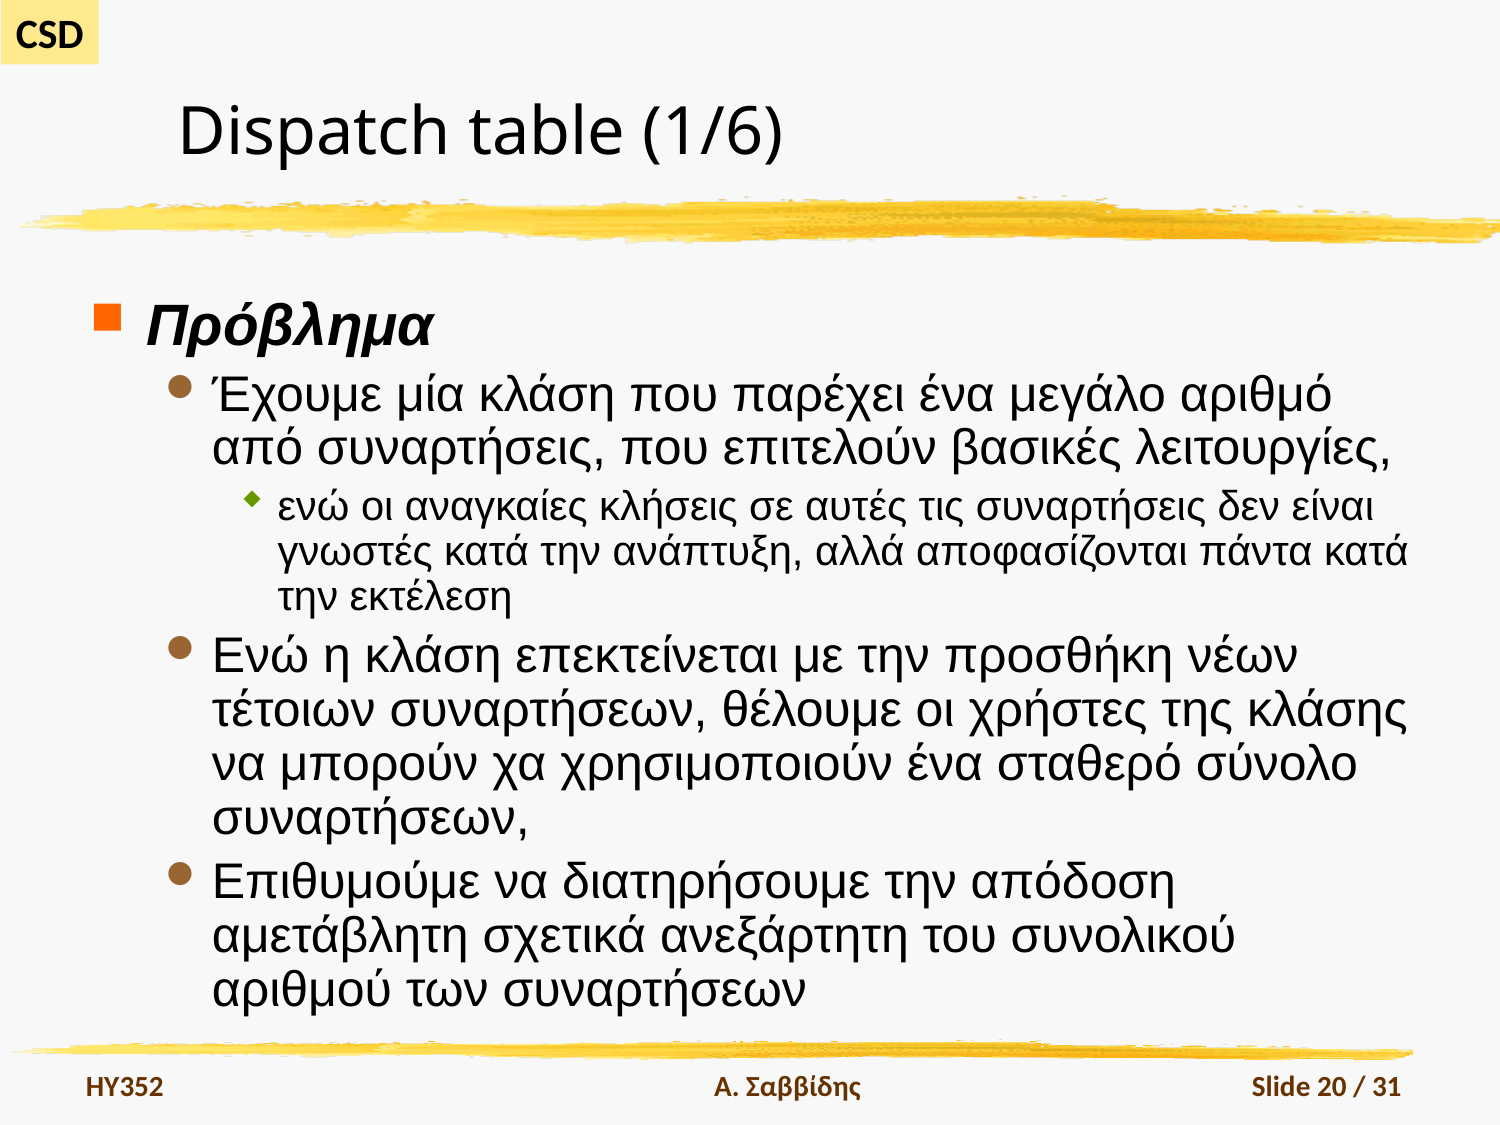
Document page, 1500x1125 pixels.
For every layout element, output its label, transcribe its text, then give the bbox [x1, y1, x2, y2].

footer Α. Σαββίδης [549, 1034, 1025, 1110]
picture [1025, 1037, 1104, 1064]
slide_number HY352 [70, 1034, 400, 1110]
picture [21, 190, 1500, 254]
title Dispatch table (1/6) [162, 24, 1500, 175]
slide_number Slide 20 / 31 [1104, 1034, 1417, 1110]
list Πρόβλημα Έχουμε μία κλάση που παρέχει ένα μεγάλο αριθμό από συναρτήσεις, που επιτελούν βασικές λειτουργίες, ενώ οι αναγκαίες κλήσεις σε αυτές τις συναρτήσεις δεν είναι γνωστές κατά την ανάπτυξη, αλλά αποφασίζονται πάντα κατά την εκτέλεση Ενώ η κλάση επεκτείνεται με την προσθήκη νέων τέτοιων συναρτήσεων, θέλουμε οι χρήστες της κλάσης να μπορούν χα χρησιμοποιούν ένα σταθερό σύνολο συναρτήσεων, Επιθυμούμε να διατηρήσουμε την απόδοση αμετάβλητη σχετικά ανεξάρτητη του συνολικού αριθμού των συναρτήσεων [75, 287, 1438, 1013]
picture [11, 1037, 70, 1064]
picture [400, 1037, 549, 1064]
